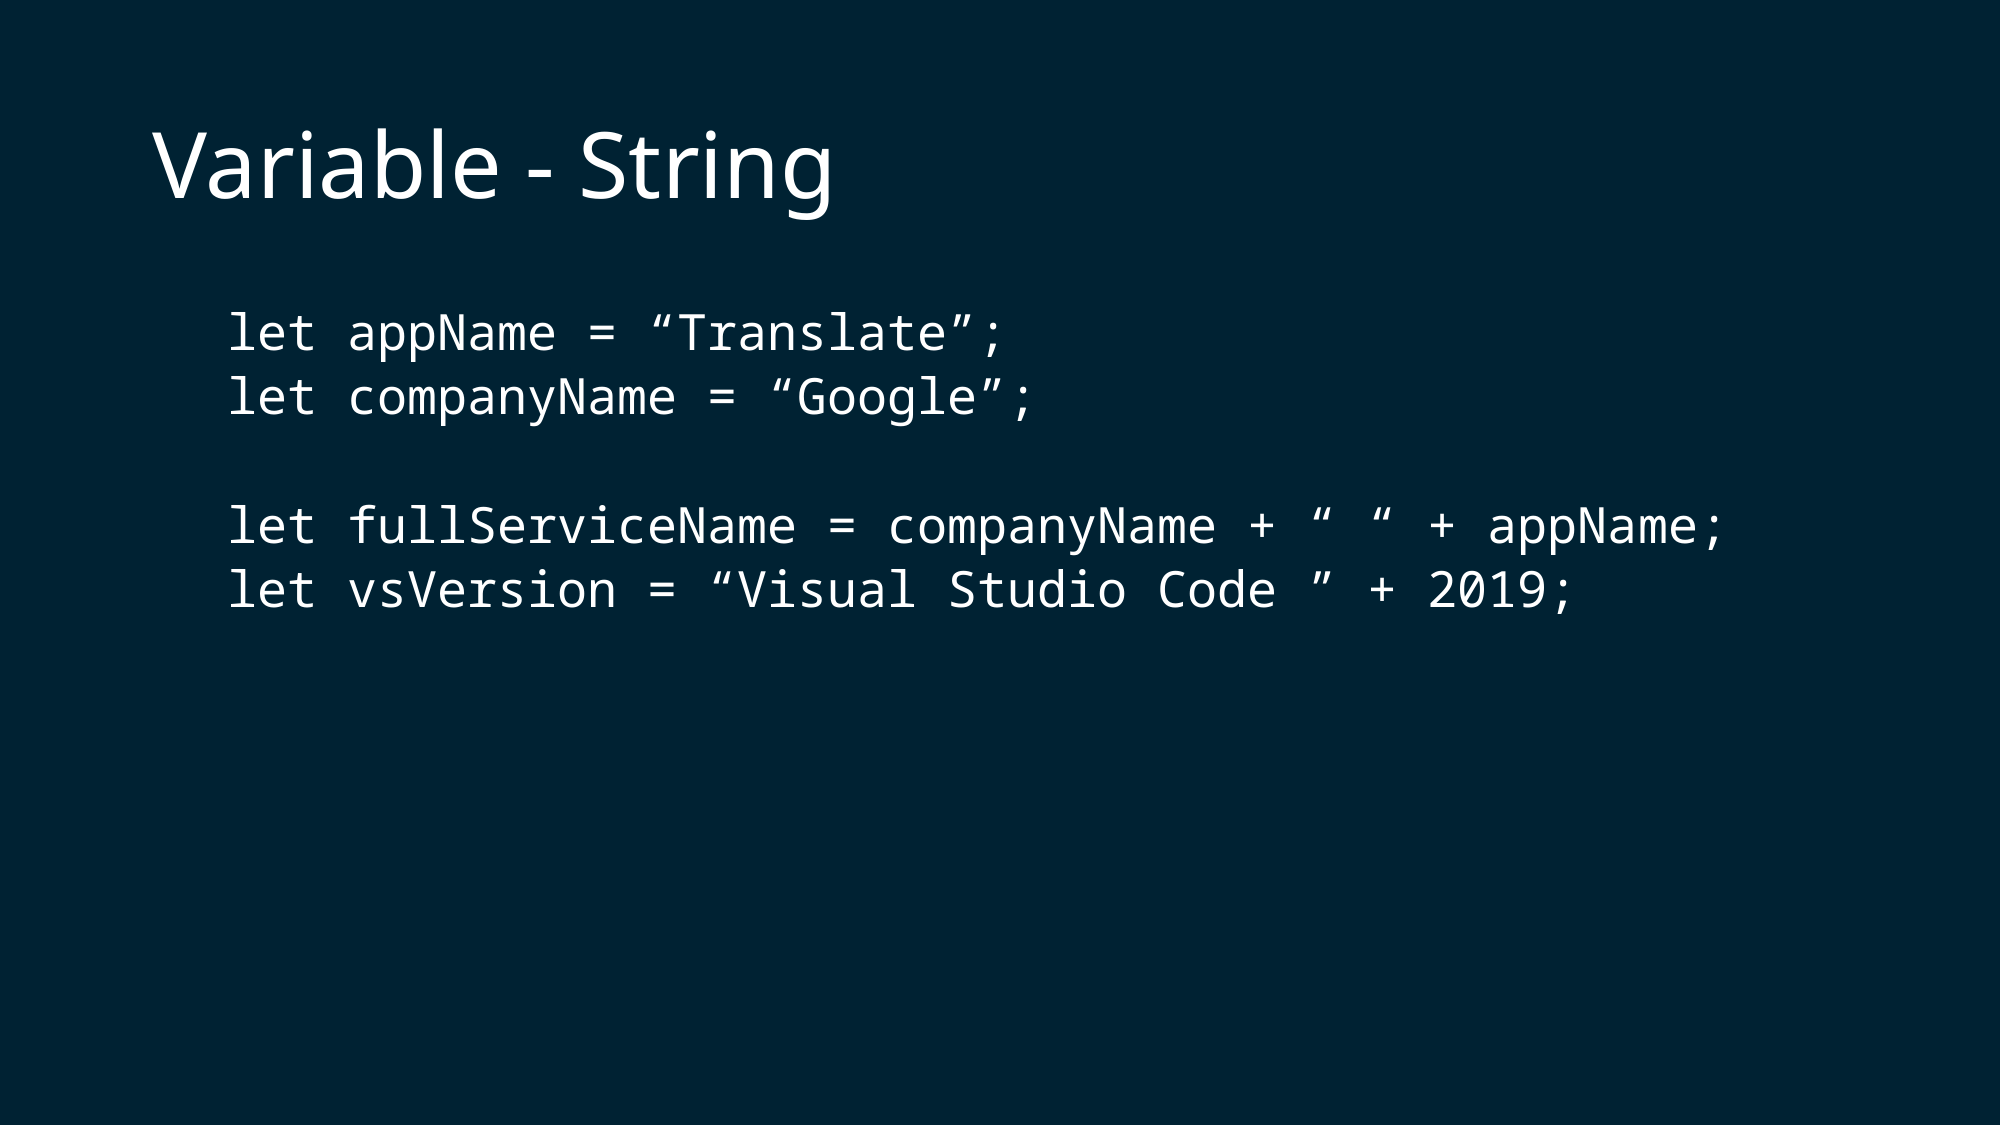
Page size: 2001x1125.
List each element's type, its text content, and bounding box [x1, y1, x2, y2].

list let appName = “Translate”; let companyName = “Google”; let fullServiceName = companyName + “ “ + appName; let vsVersion = “Visual Studio Code ” + 2019; [137, 299, 1863, 1014]
title Variable - String [137, 59, 1863, 278]
